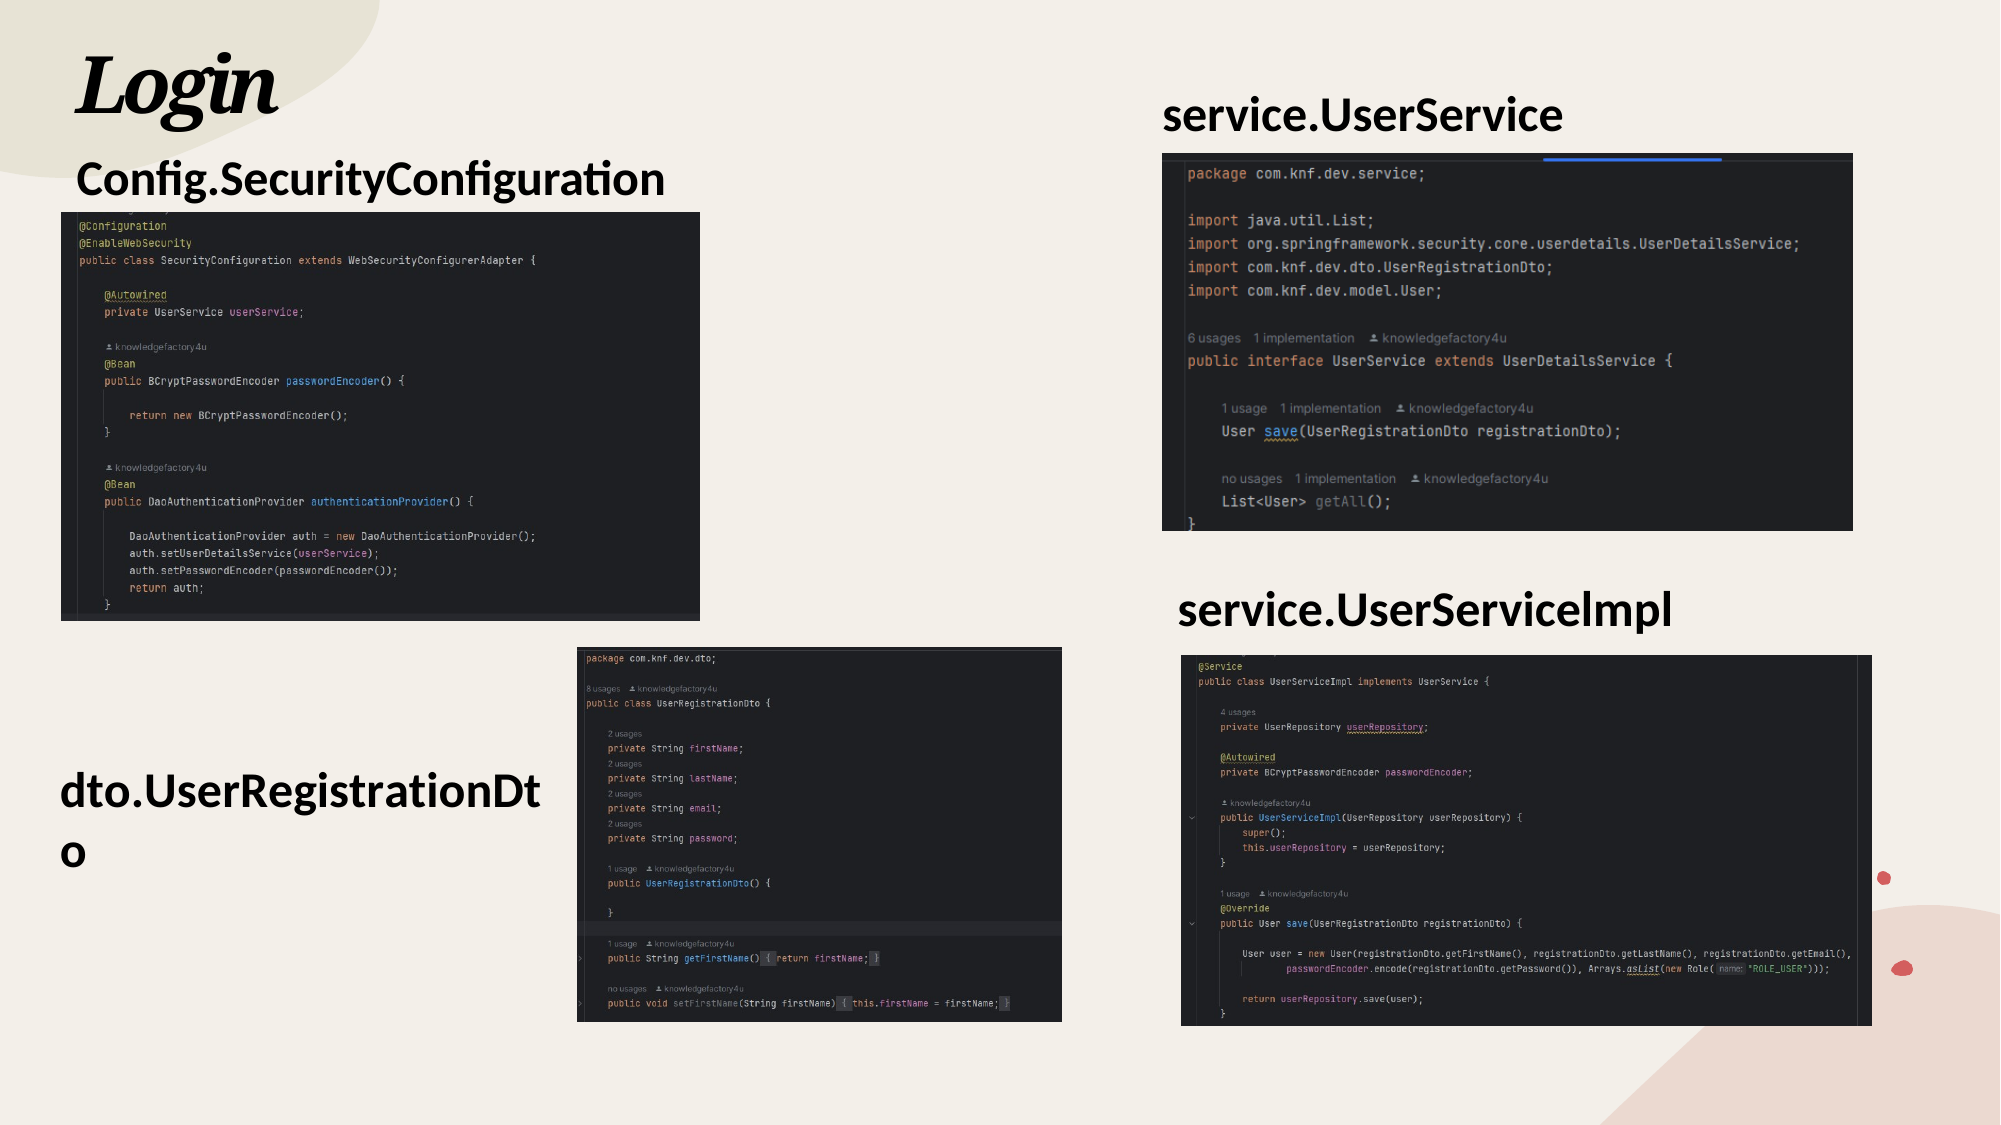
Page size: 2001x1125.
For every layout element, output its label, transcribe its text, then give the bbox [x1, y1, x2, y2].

picture [1162, 152, 1853, 531]
title Login Config.SecurityConfiguration [74, 7, 674, 211]
picture [1181, 655, 1872, 1026]
text_box service.UserServicelmpl [1175, 574, 1677, 637]
picture [576, 647, 1063, 1022]
text_box service.UserService [1160, 79, 1568, 142]
picture [1891, 960, 1913, 976]
text_box dto.UserRegistrationDto [57, 755, 567, 878]
picture [1877, 871, 1891, 885]
picture [61, 212, 701, 621]
